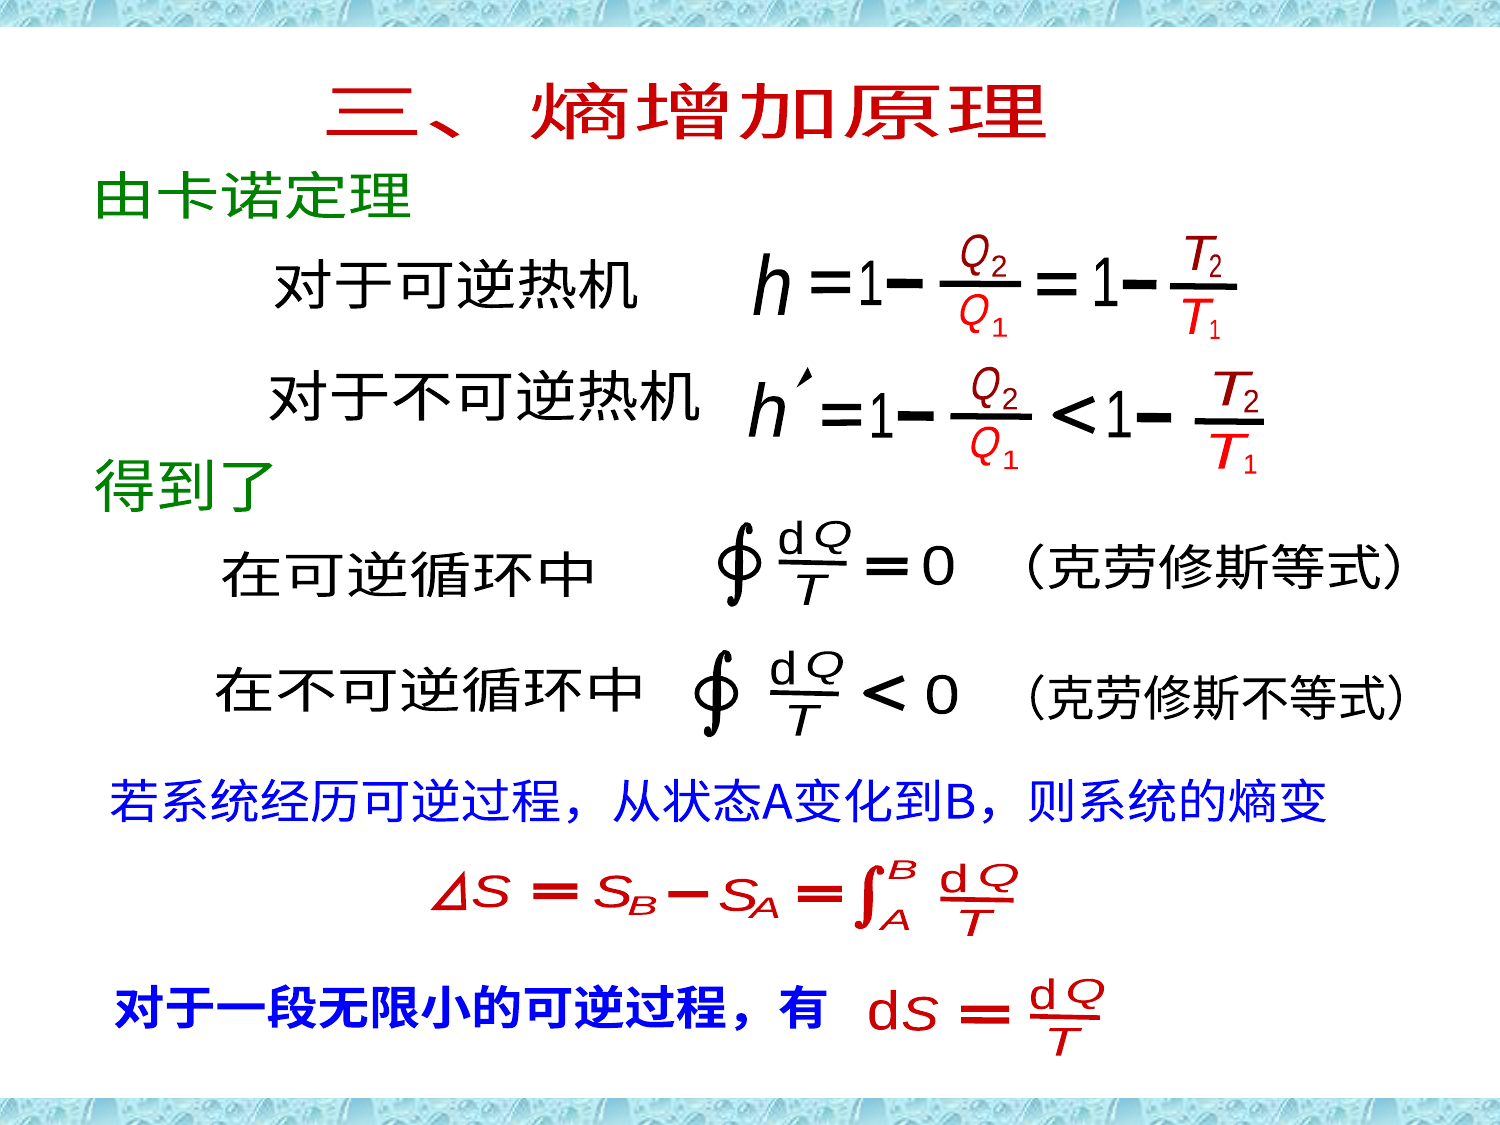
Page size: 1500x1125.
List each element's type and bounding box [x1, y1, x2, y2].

text_box [0, 0, 1500, 27]
text_box [110, 778, 1327, 1056]
text_box [94, 170, 1402, 737]
text_box [0, 1098, 1500, 1125]
